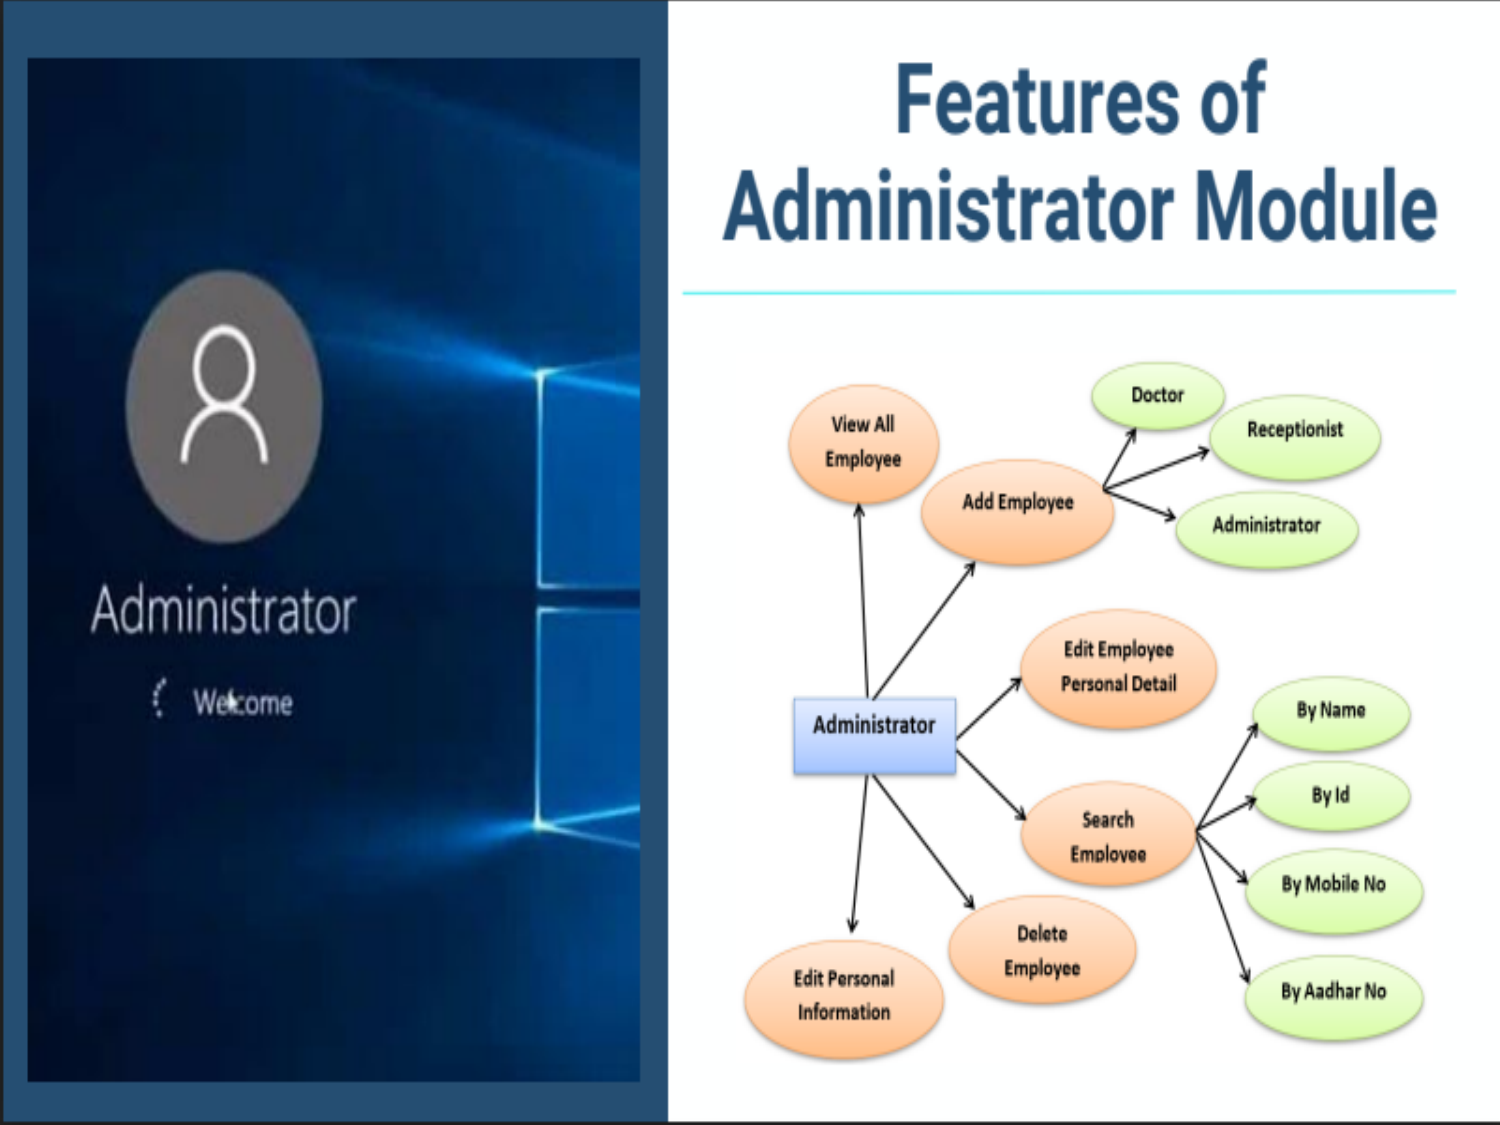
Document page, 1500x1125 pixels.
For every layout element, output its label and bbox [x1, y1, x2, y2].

list [0, 0, 1500, 1125]
